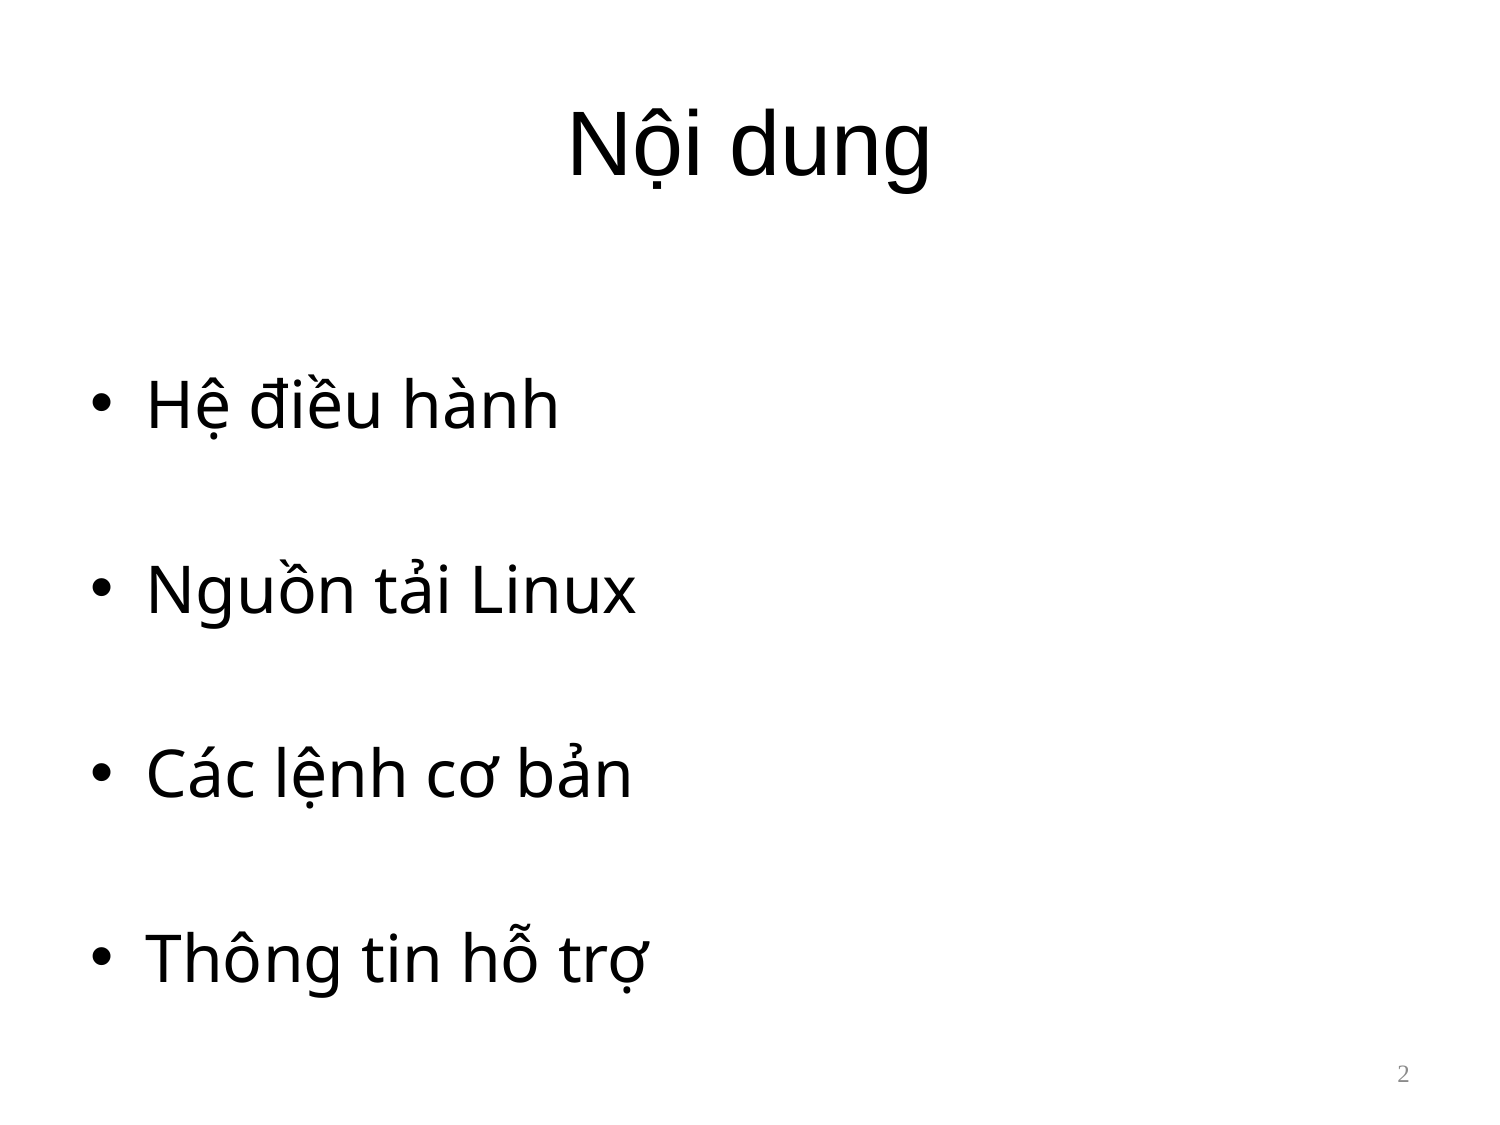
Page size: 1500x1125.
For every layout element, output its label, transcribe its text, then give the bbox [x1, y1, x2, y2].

title Nội dung [75, 45, 1425, 233]
list Hệ điều hành Nguồn tải Linux Các lệnh cơ bản Thông tin hỗ trợ [75, 262, 1425, 1005]
slide_number 2 [1074, 1042, 1425, 1103]
